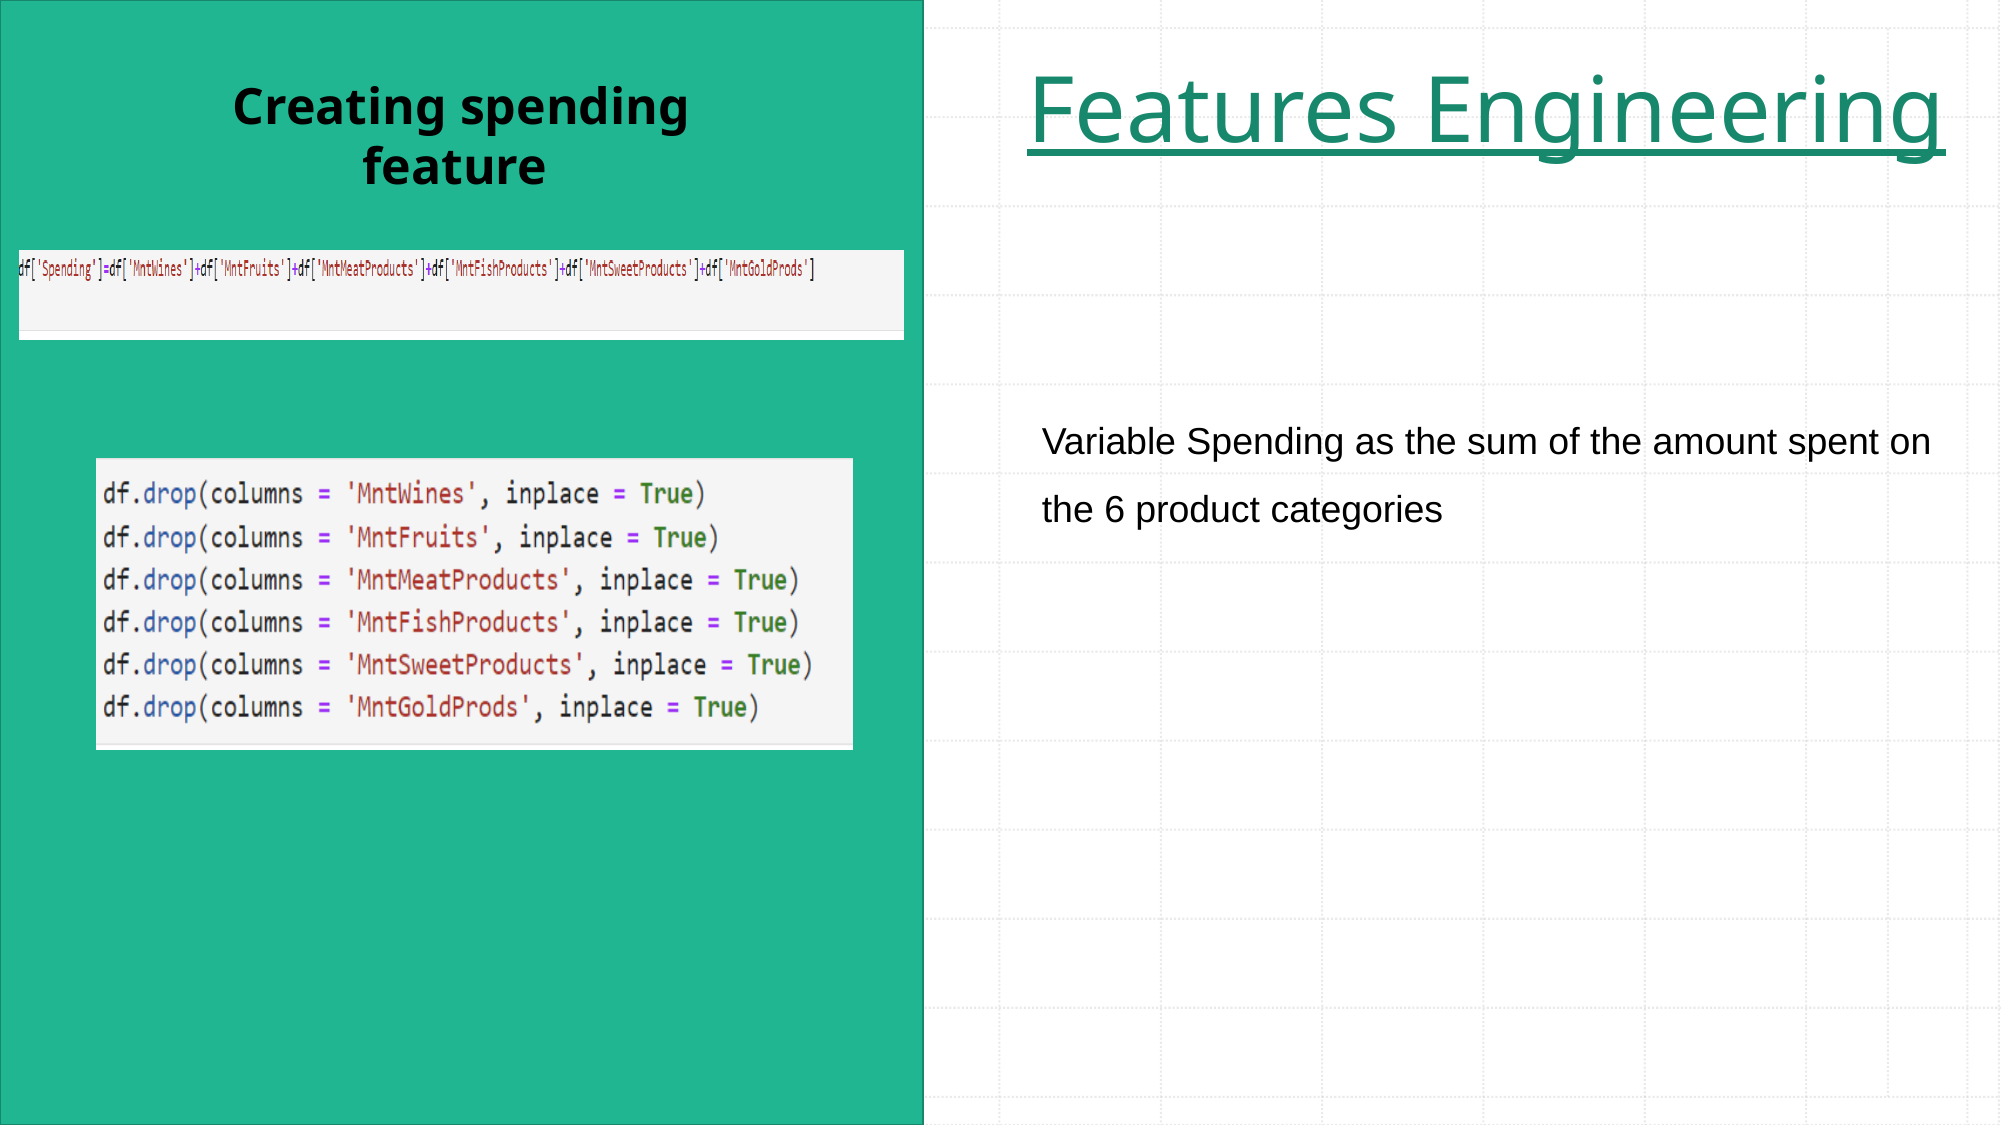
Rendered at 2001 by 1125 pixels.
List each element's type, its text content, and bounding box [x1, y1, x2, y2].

picture [96, 458, 853, 750]
text_box Creating spending feature [149, 67, 774, 202]
text_box [0, 0, 924, 1125]
text_box Variable Spending as the sum of the amount spent on the 6 product categories [1027, 387, 1962, 537]
text_box Features Engineering [975, 43, 1962, 280]
picture [19, 250, 904, 340]
